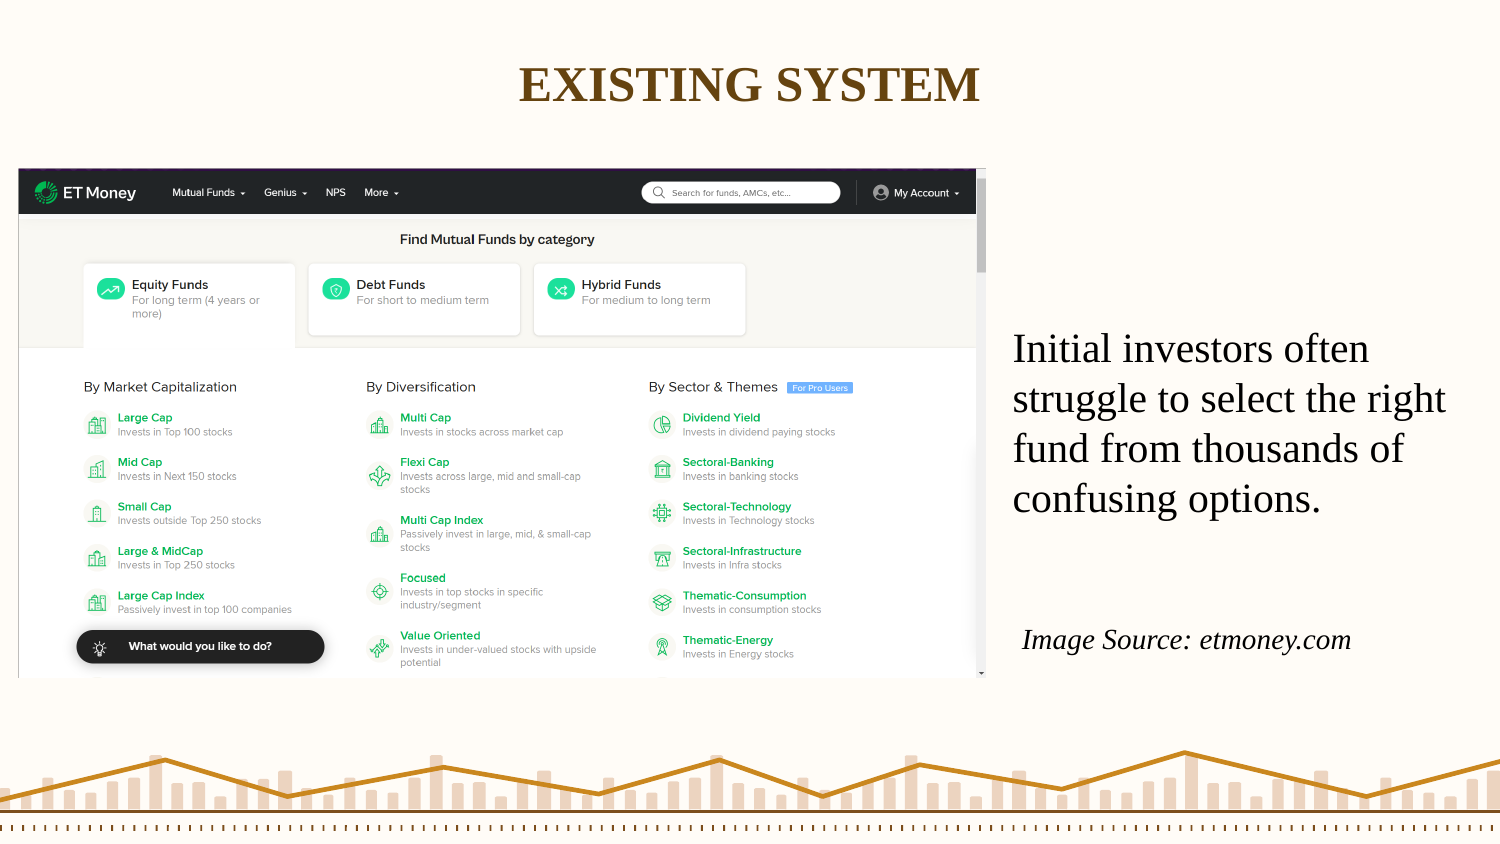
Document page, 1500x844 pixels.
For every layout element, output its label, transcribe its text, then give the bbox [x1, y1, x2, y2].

text_box Image Source: etmoney.com [1007, 613, 1500, 663]
picture [17, 166, 988, 679]
text_box Initial investors often struggle to select the right fund from thousands of confusing options. [997, 313, 1465, 528]
text_box EXISTING SYSTEM [314, 43, 1186, 179]
